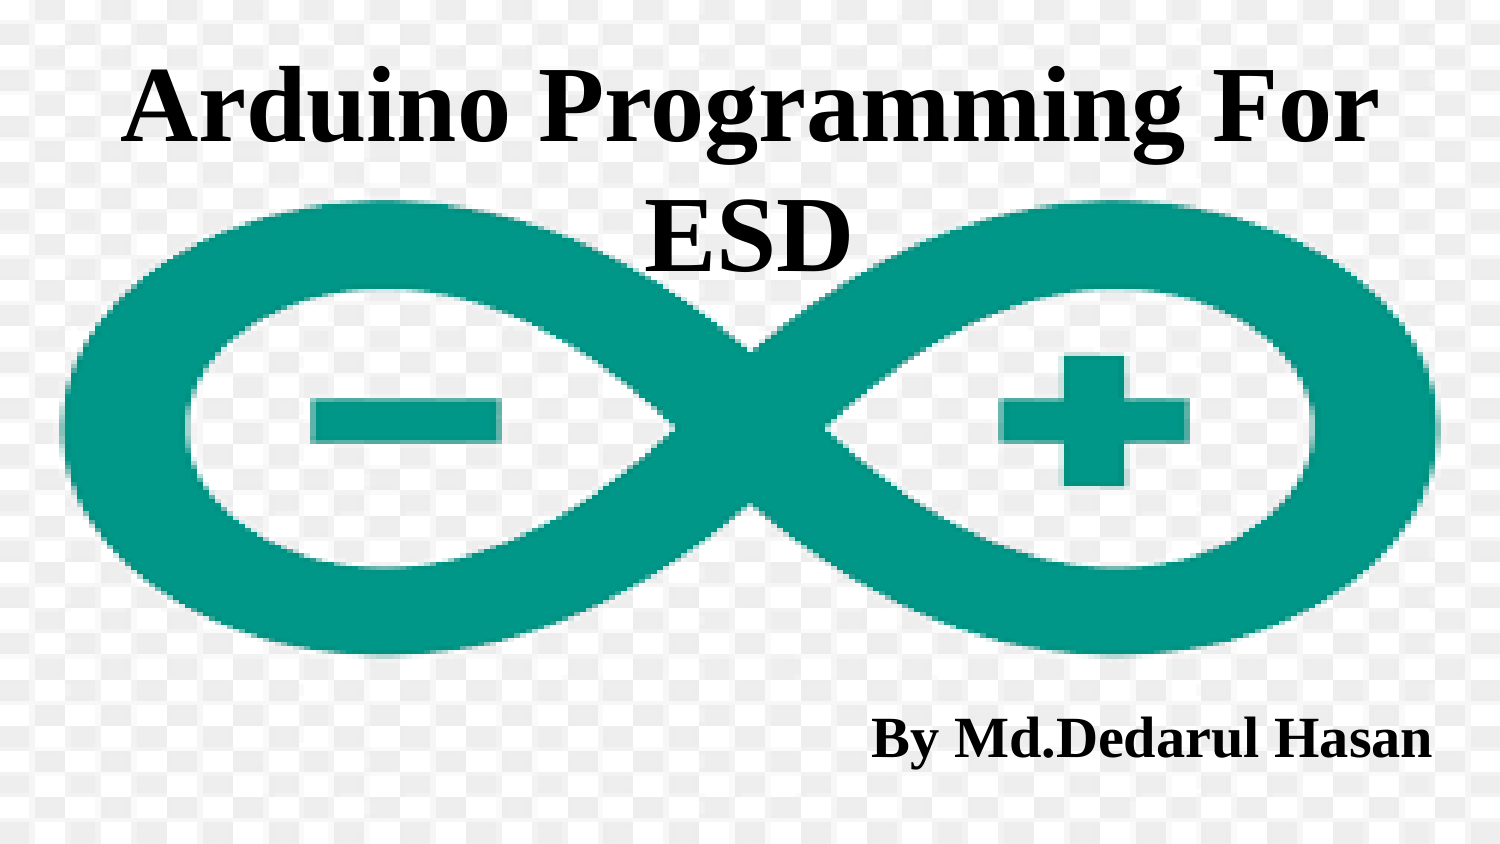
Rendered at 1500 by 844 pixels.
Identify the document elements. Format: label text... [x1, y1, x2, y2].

picture [0, 0, 1500, 844]
title Arduino Programming For ESD [51, 81, 1449, 309]
subtitle By Md.Dedarul Hasan [51, 684, 1449, 784]
